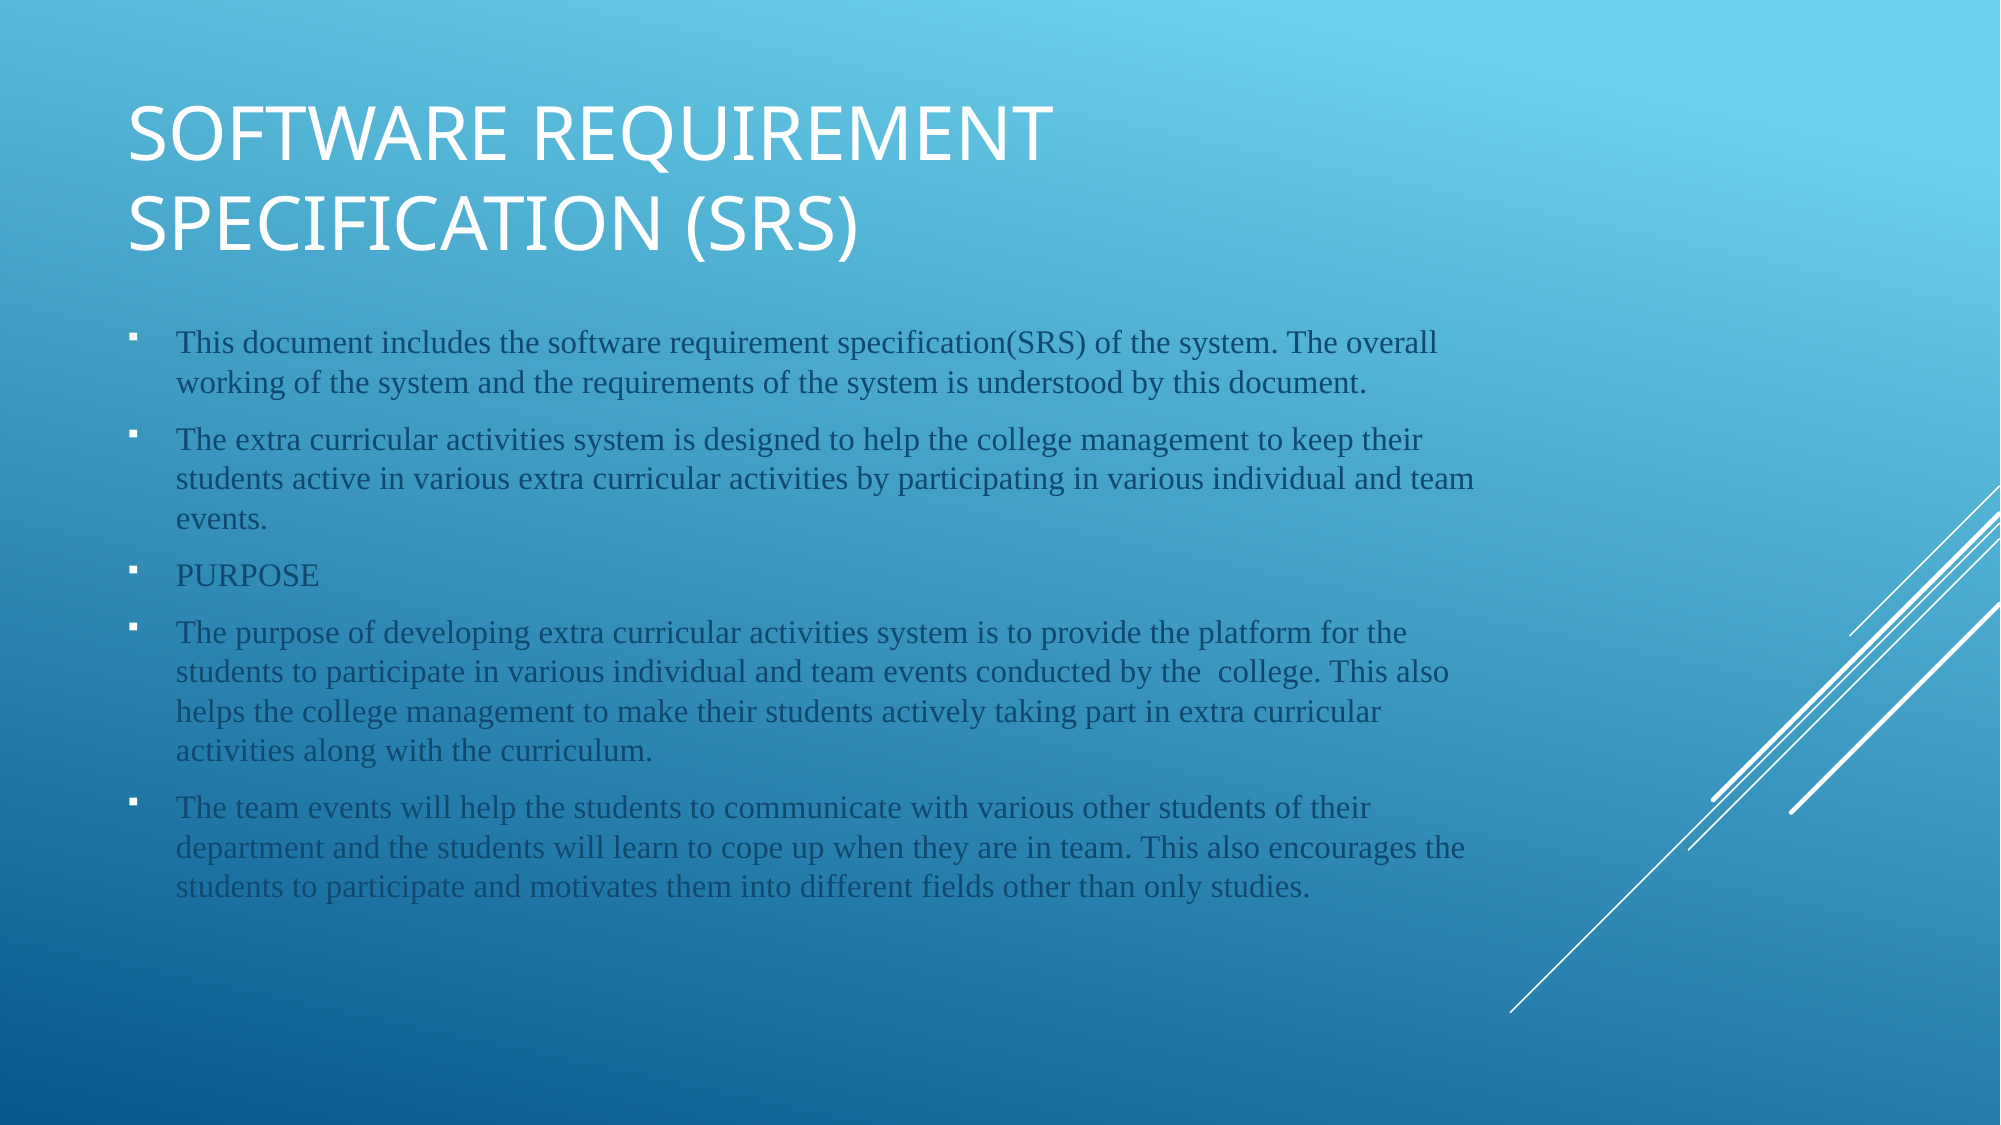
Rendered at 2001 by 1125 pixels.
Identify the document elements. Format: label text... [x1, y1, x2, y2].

list This document includes the software requirement specification(SRS) of the system. The overall working of the system and the requirements of the system is understood by this document. The extra curricular activities system is designed to help the college management to keep their students active in various extra curricular activities by participating in various individual and team events. PURPOSE The purpose of developing extra curricular activities system is to provide the platform for the students to participate in various individual and team events conducted by the college. This also helps the college management to make their students actively taking part in extra curricular activities along with the curriculum. The team events will help the students to communicate with various other students of their department and the students will learn to cope up when they are in team. This also encourages the students to participate and motivates them into different fields other than only studies. [112, 313, 1513, 924]
title Software requirement specification (srs) [112, 51, 1513, 299]
